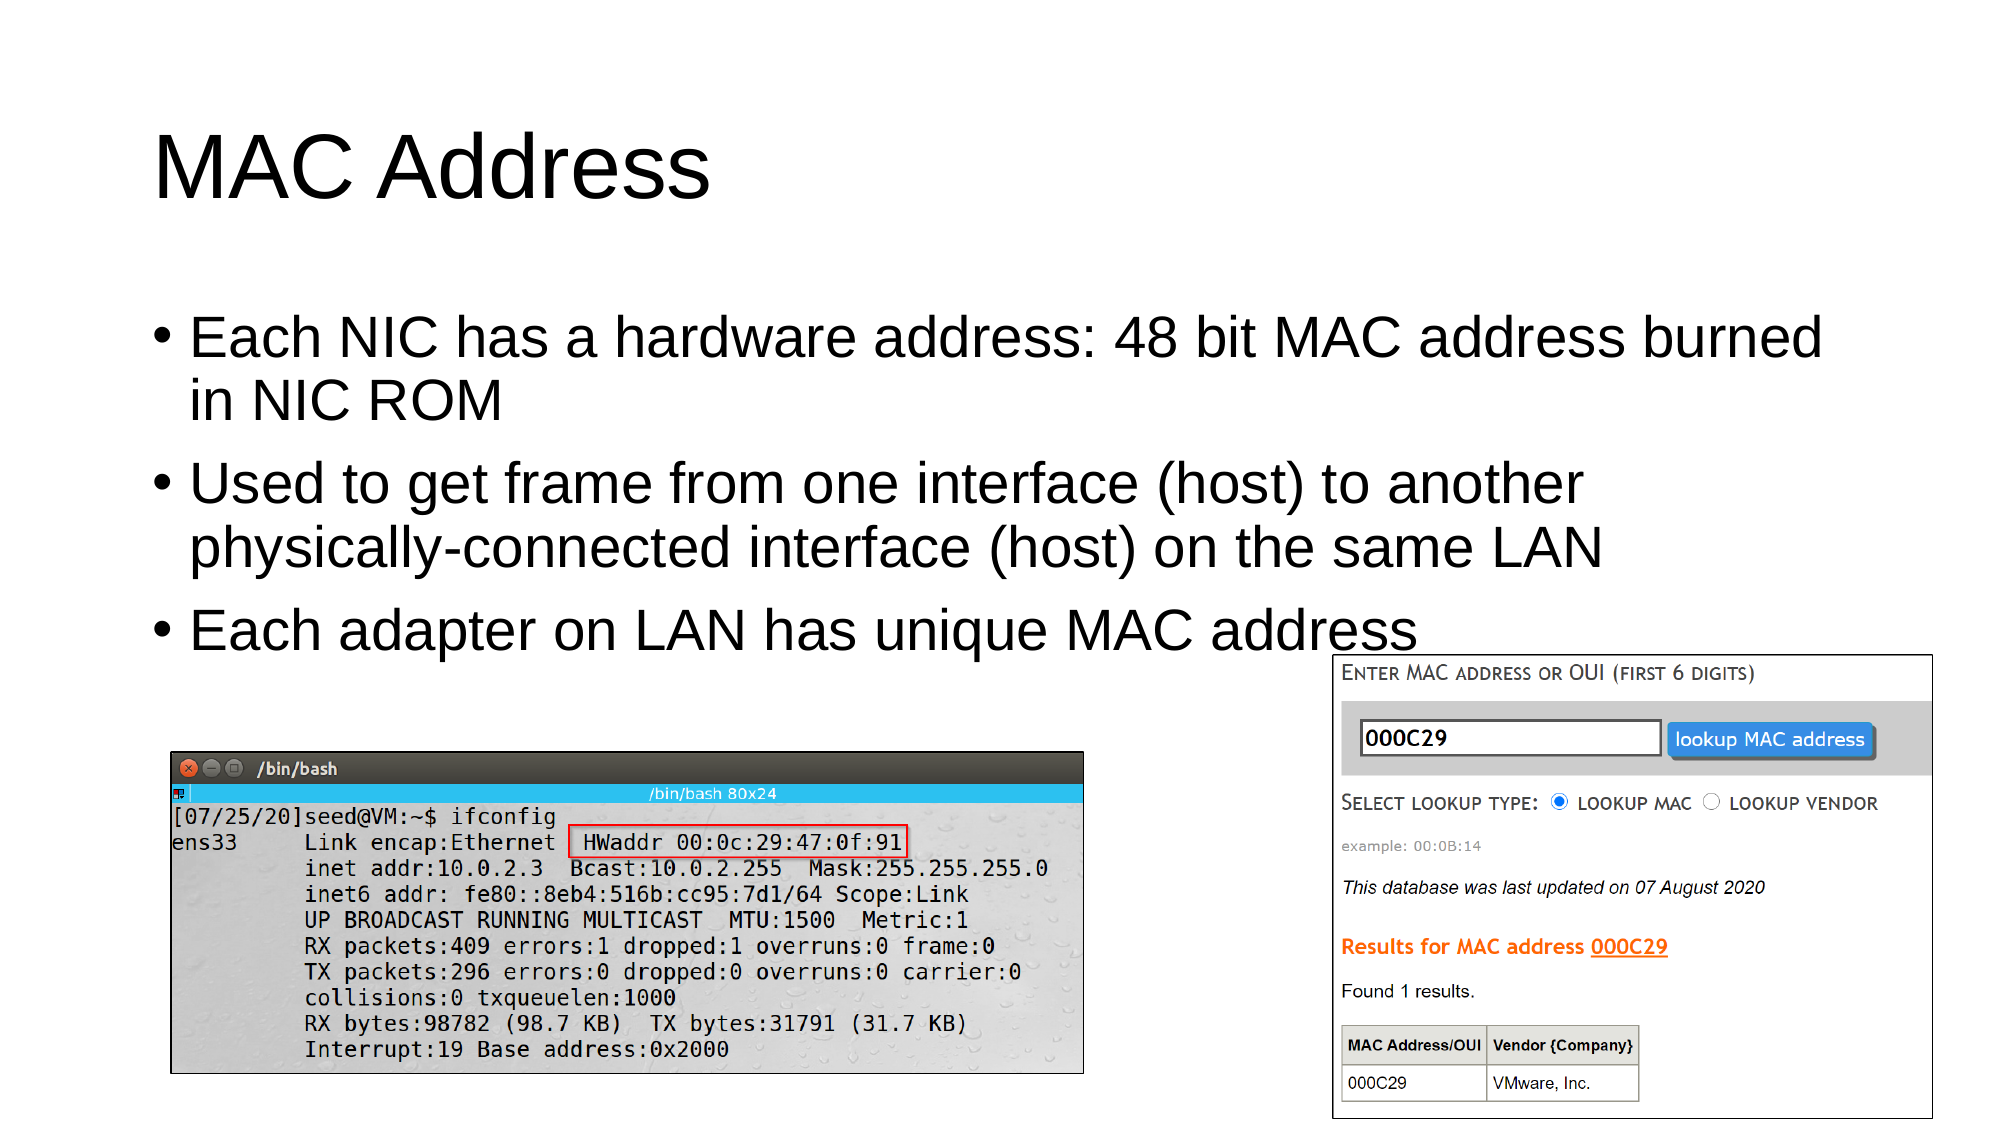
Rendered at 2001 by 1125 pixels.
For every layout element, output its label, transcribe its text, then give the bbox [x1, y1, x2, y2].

picture [170, 751, 1084, 1074]
picture [1332, 654, 1933, 1119]
title MAC Address [137, 59, 1863, 278]
list Each NIC has a hardware address: 48 bit MAC address burned in NIC ROM Used to get frame from one interface (host) to another physically-connected interface (host) on the same LAN Each adapter on LAN has unique MAC address [137, 299, 1863, 1014]
